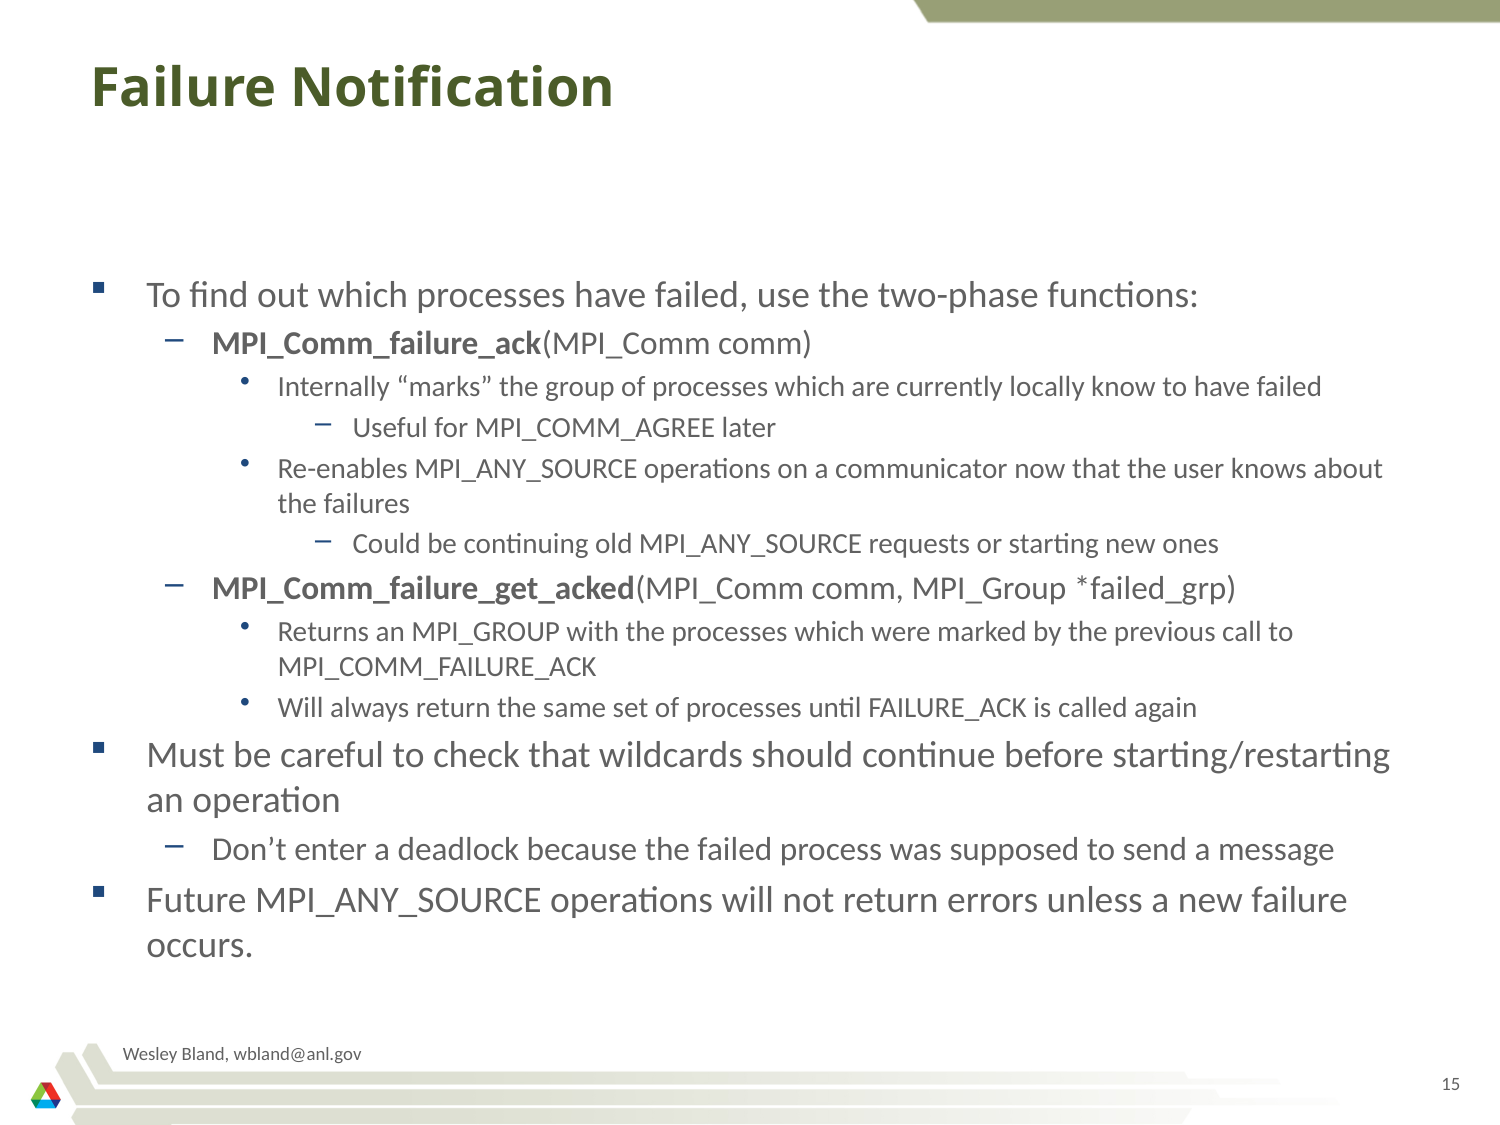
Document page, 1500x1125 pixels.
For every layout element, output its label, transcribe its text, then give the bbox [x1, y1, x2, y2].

footer Wesley Bland, wbland@anl.gov [107, 1034, 1083, 1073]
title Failure Notification [74, 44, 1426, 233]
picture [0, 0, 1500, 24]
picture [0, 1037, 1500, 1125]
slide_number 15 [1412, 1064, 1476, 1125]
list To find out which processes have failed, use the two-phase functions: MPI_Comm_failure_ack(MPI_Comm comm) Internally “marks” the group of processes which are currently locally know to have failed Useful for MPI_COMM_AGREE later Re-enables MPI_ANY_SOURCE operations on a communicator now that the user knows about the failures Could be continuing old MPI_ANY_SOURCE requests or starting new ones MPI_Comm_failure_get_acked(MPI_Comm comm, MPI_Group *failed_grp) Returns an MPI_GROUP with the processes which were marked by the previous call to MPI_COMM_FAILURE_ACK Will always return the same set of processes until FAILURE_ACK is called again Must be careful to check that wildcards should continue before starting/restarting an operation Don’t enter a deadlock because the failed process was supposed to send a message Future MPI_ANY_SOURCE operations will not return errors unless a new failure occurs. [74, 262, 1426, 1006]
